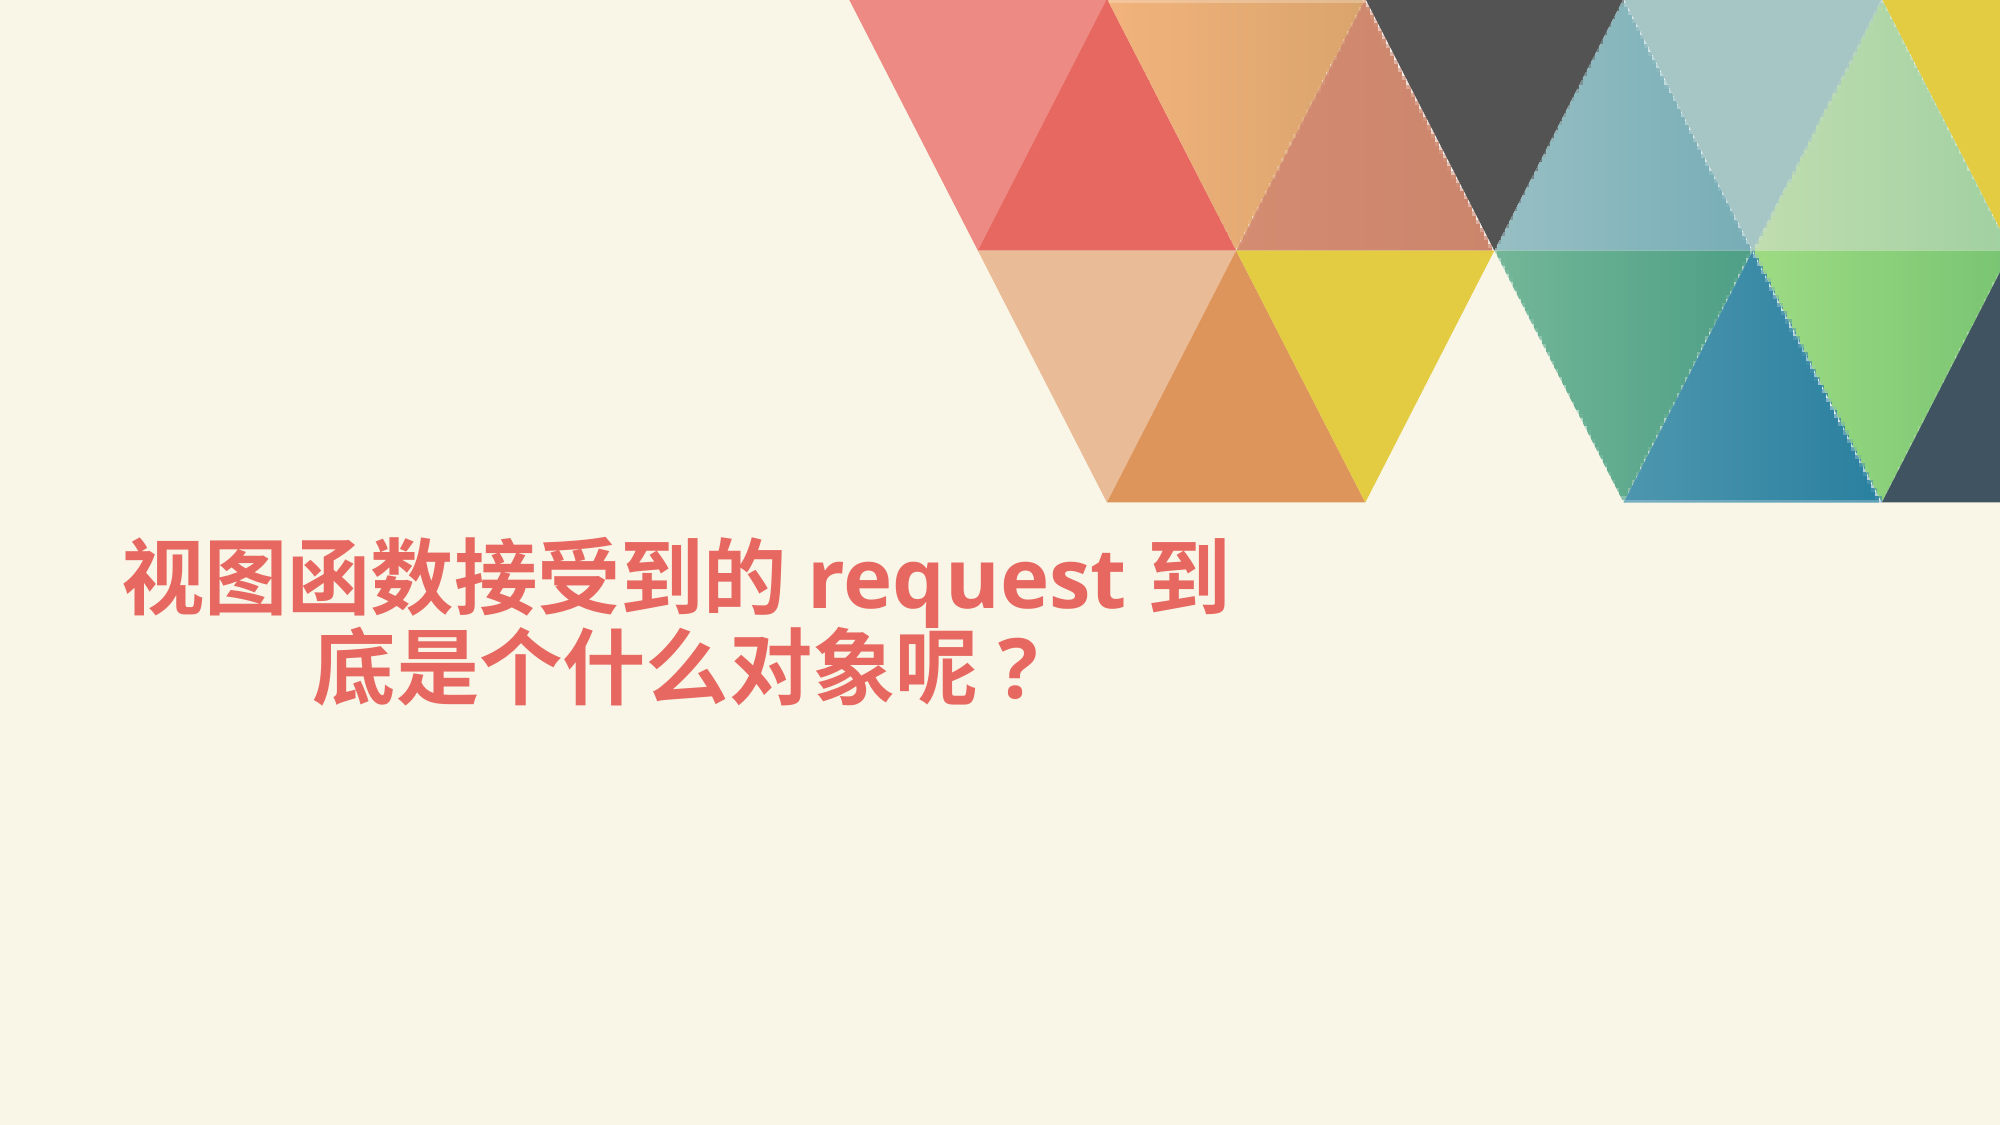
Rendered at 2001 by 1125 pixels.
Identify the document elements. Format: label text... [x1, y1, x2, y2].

title 视图函数接受到的request到底是个什么对象呢? [88, 477, 1264, 725]
